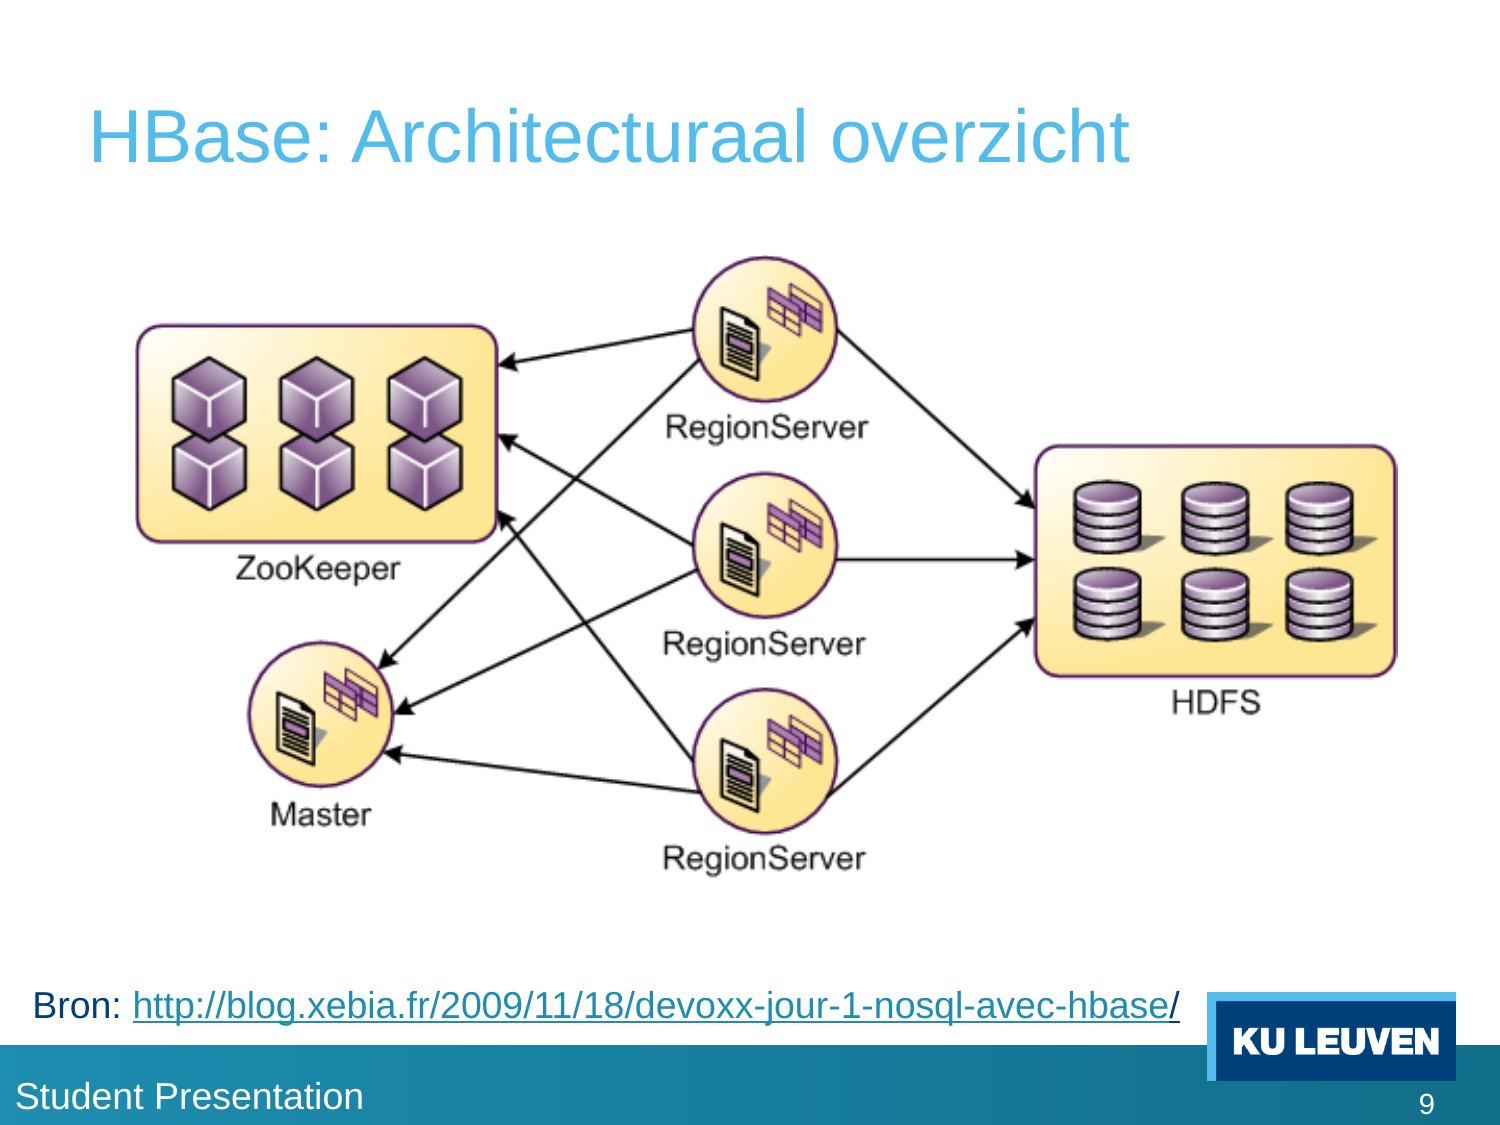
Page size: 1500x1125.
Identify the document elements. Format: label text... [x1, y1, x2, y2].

title HBase: Architecturaal overzicht [88, 29, 1456, 178]
text_box Bron: http://blog.xebia.fr/2009/11/18/devoxx-jour-1-nosql-avec-hbase/ [17, 974, 1223, 1034]
slide_number 9 [1281, 1085, 1436, 1120]
picture [1207, 992, 1456, 1081]
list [135, 255, 1398, 882]
